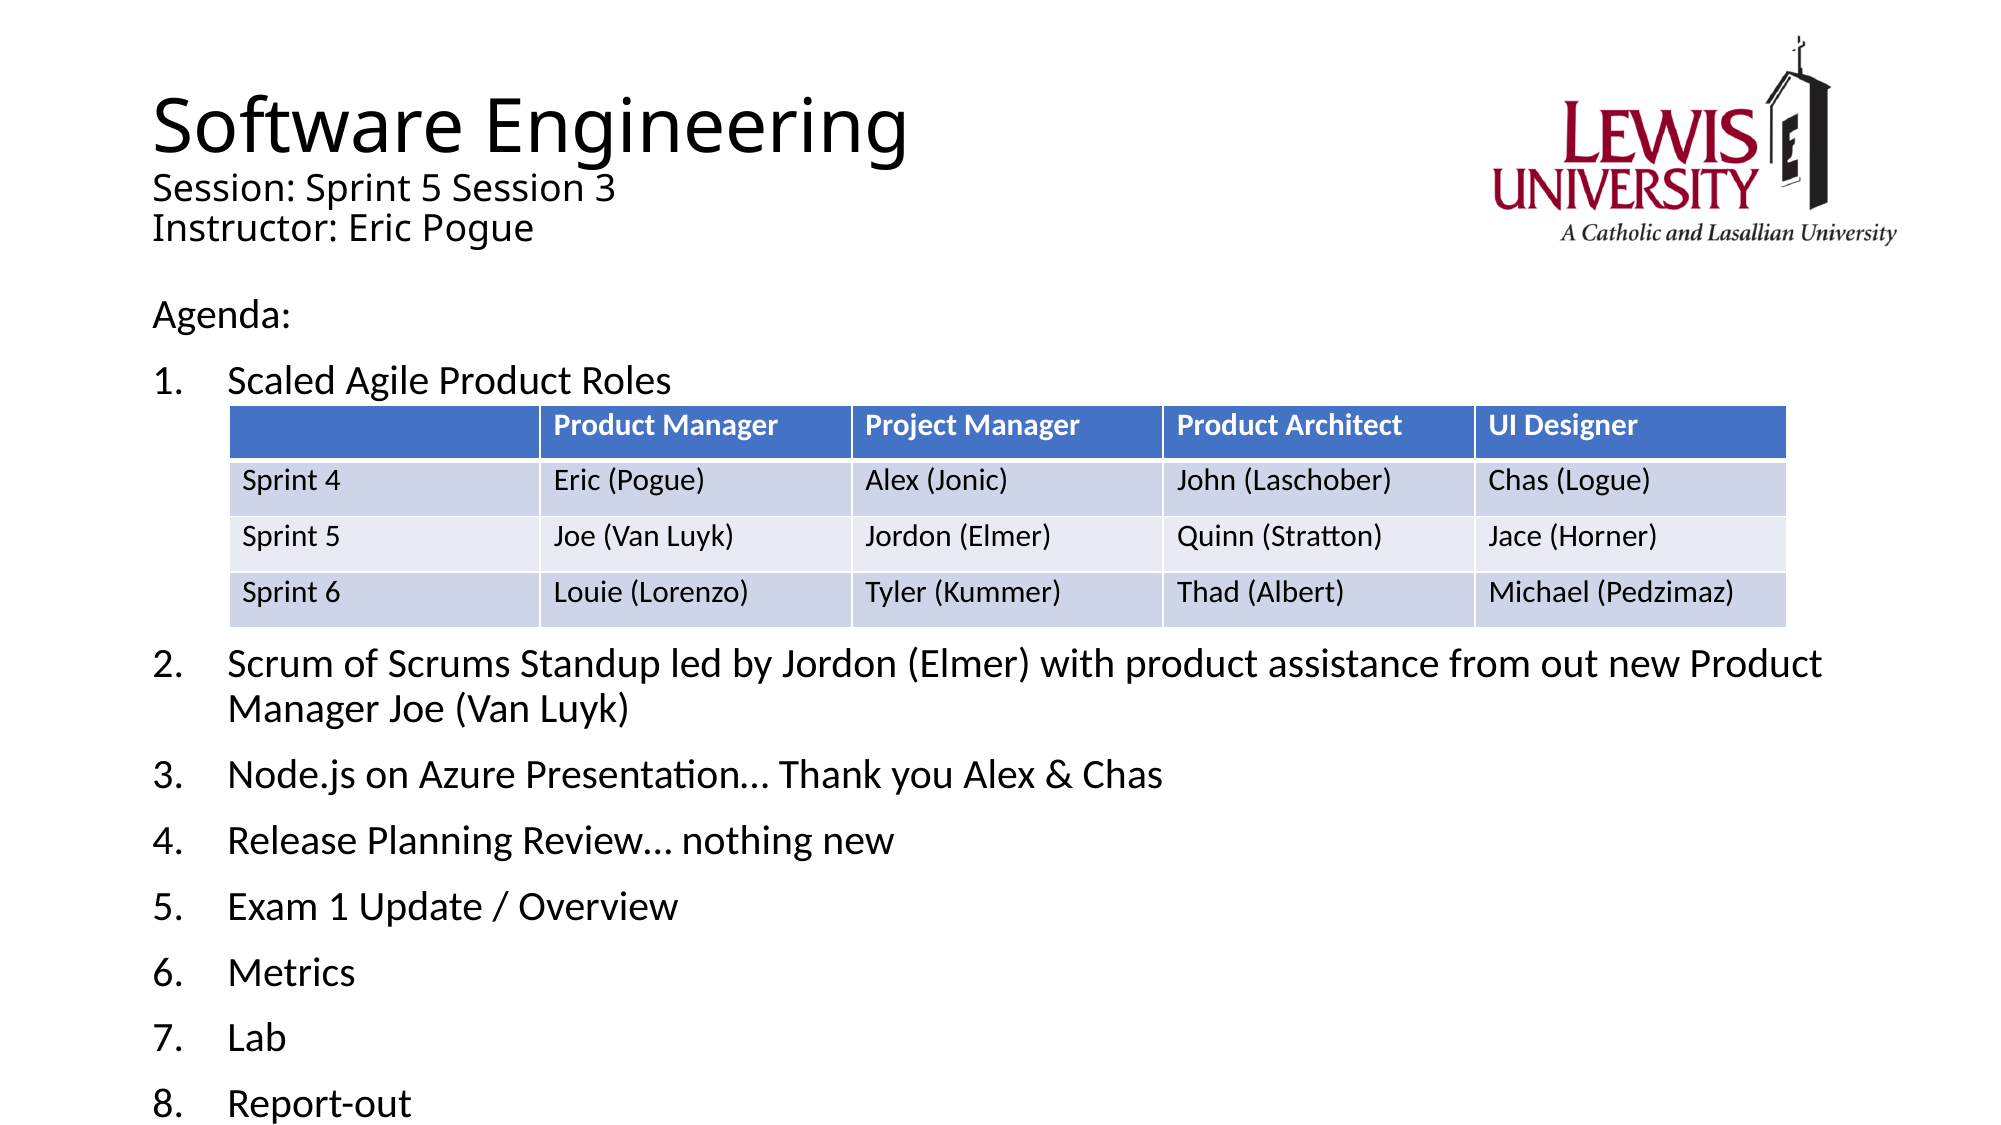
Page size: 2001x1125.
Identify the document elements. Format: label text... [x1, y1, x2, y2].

table_cell Jordon (Elmer) [853, 517, 1162, 571]
table_cell Eric (Pogue) [541, 463, 851, 516]
table_cell Michael (Pedzimaz) [1476, 573, 1786, 627]
table_cell Sprint 5 [230, 517, 539, 571]
table_cell John (Laschober) [1164, 463, 1474, 516]
table_header Product Architect [1164, 406, 1474, 458]
table_cell Sprint 4 [230, 463, 539, 516]
table_header UI Designer [1476, 406, 1786, 458]
table_cell Sprint 6 [230, 573, 539, 627]
table_cell Alex (Jonic) [853, 463, 1162, 516]
title Software Engineering Session: Sprint 5 Session 3 Instructor: Eric Pogue [137, 59, 1330, 278]
table_cell Joe (Van Luyk) [541, 517, 851, 571]
table_cell Thad (Albert) [1164, 573, 1474, 627]
table_header [230, 406, 539, 458]
table_cell Louie (Lorenzo) [541, 573, 851, 627]
table_cell Chas (Logue) [1476, 463, 1786, 516]
picture [1466, 25, 1903, 250]
table_cell Jace (Horner) [1476, 517, 1786, 571]
table_header Project Manager [853, 406, 1162, 458]
table_header Product Manager [541, 406, 851, 458]
list Agenda: Scaled Agile Product Roles Scrum of Scrums Standup led by Jordon (Elmer) with product assistance from out new Product Manager Joe (Van Luyk) Node.js on Azure Presentation… Thank you Alex & Chas Release Planning Review… nothing new Exam 1 Update / Overview Metrics Lab Report-out [137, 285, 1863, 1125]
table_cell Tyler (Kummer) [853, 573, 1162, 627]
table_cell Quinn (Stratton) [1164, 517, 1474, 571]
